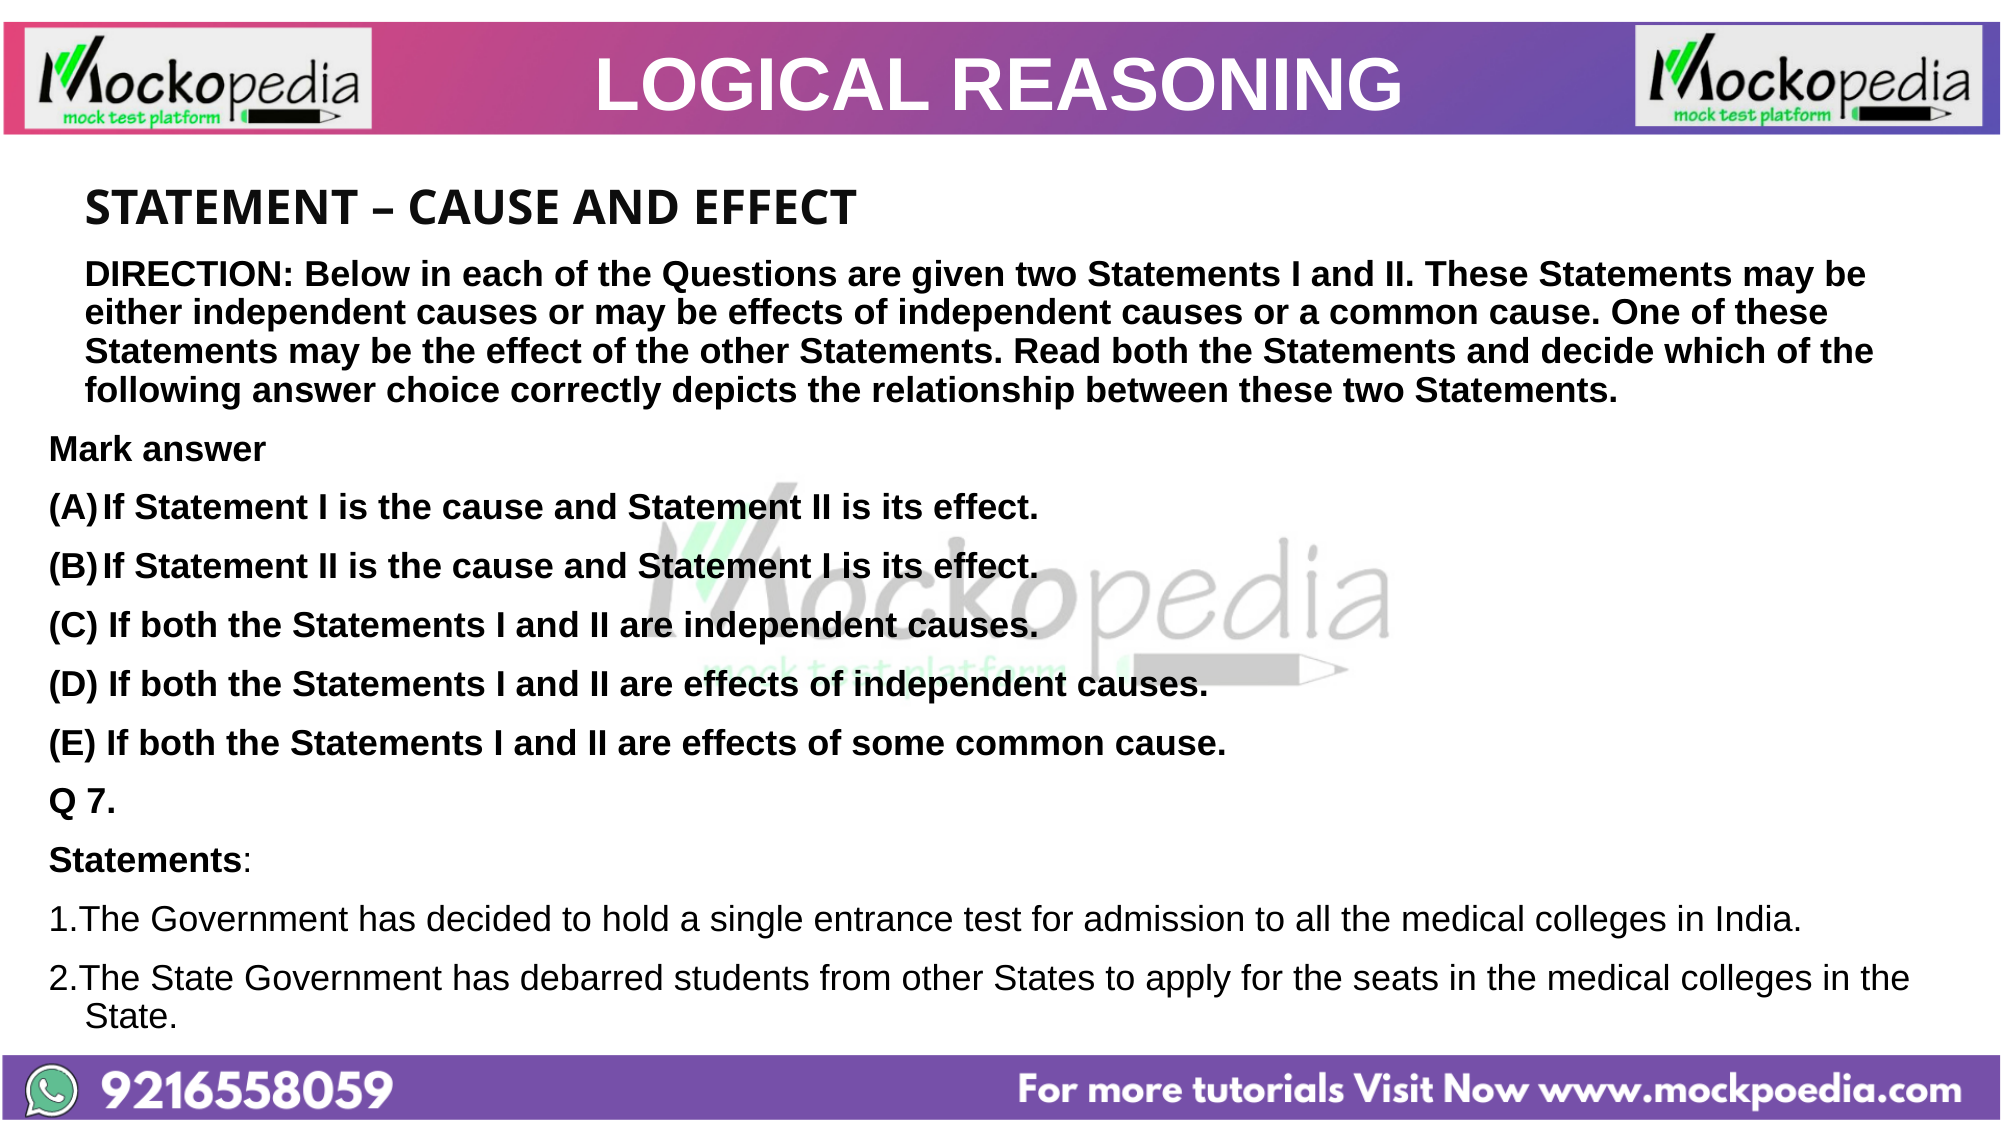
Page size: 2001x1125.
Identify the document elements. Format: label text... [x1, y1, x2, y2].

picture [0, 0, 2001, 1125]
title LOGICAL REASONING [41, 31, 1959, 142]
list STATEMENT – CAUSE AND EFFECT DIRECTION: Below in each of the Questions are given two Statements I and II. These Statements may be either independent causes or may be effects of independent causes or a common cause. One of these Statements may be the effect of the other Statements. Read both the Statements and decide which of the following answer choice correctly depicts the relationship between these two Statements. Mark answer If Statement I is the cause and Statement II is its effect. If Statement II is the cause and Statement I is its effect. (C) If both the Statements I and II are independent causes. (D) If both the Statements I and II are effects of independent causes. (E) If both the Statements I and II are effects of some common cause. Q 7. Statements: 1.The Government has decided to hold a single entrance test for admission to all the medical colleges in India. 2.The State Government has debarred students from other States to apply for the seats in the medical colleges in the State. [33, 175, 1959, 1053]
